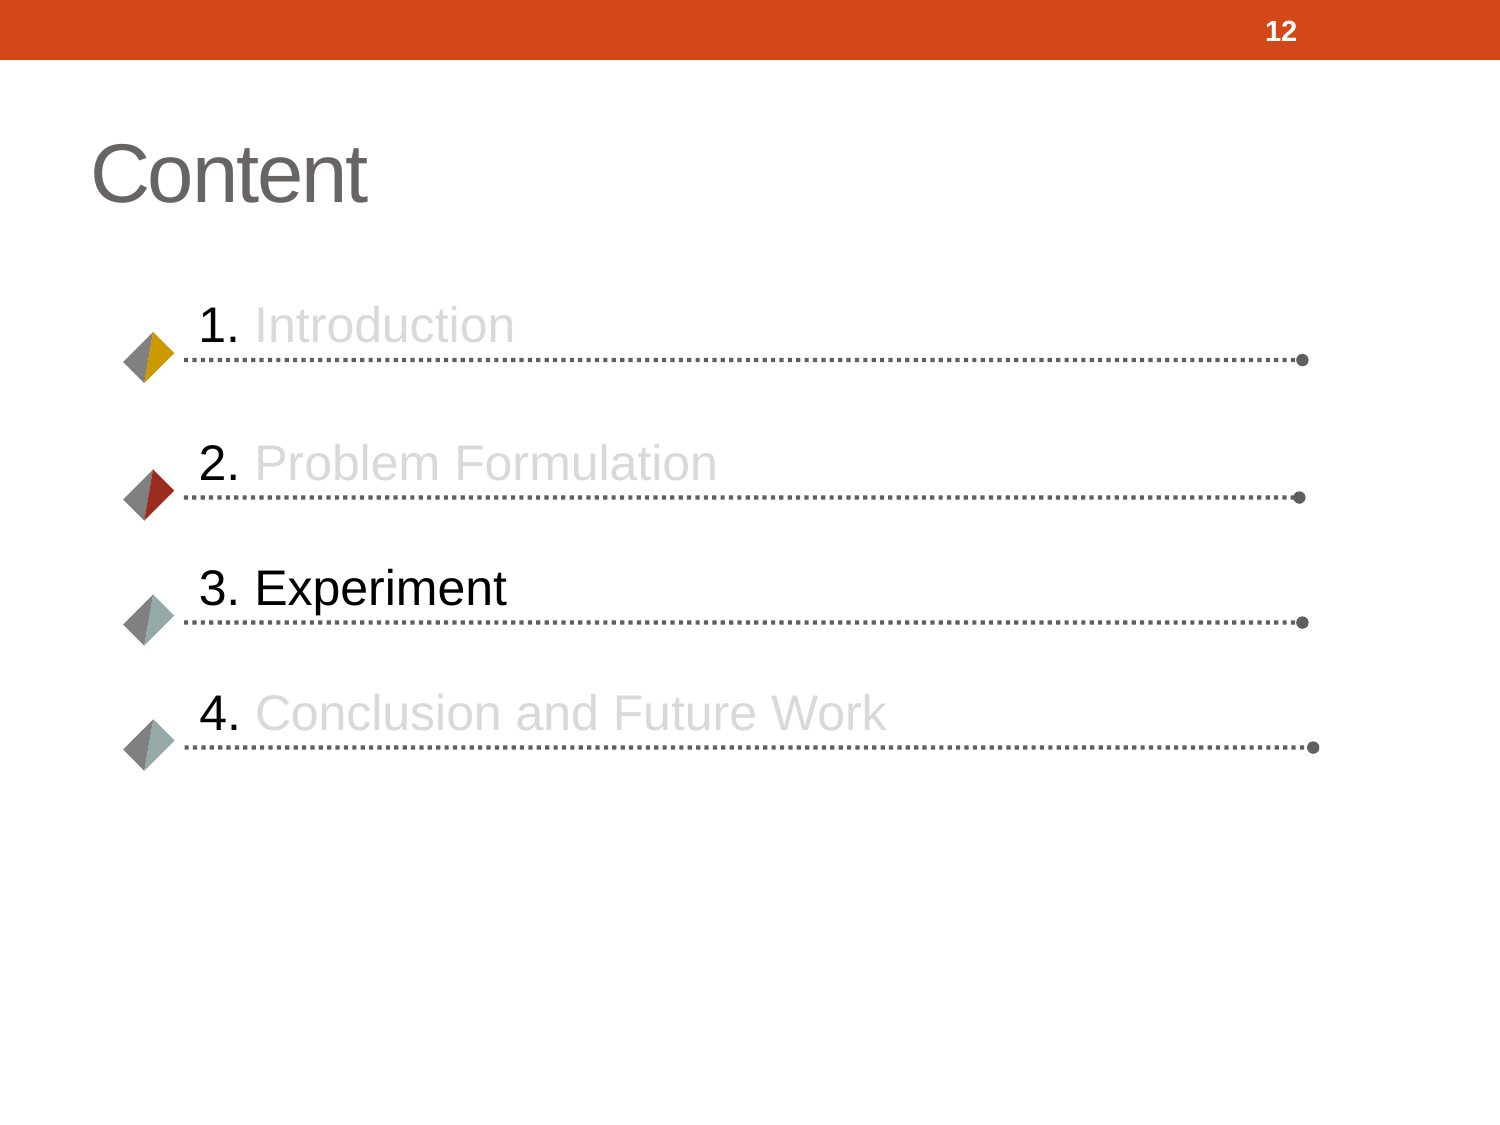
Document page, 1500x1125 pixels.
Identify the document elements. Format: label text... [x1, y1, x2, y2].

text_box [127, 672, 1328, 761]
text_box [127, 422, 1328, 511]
title Content [75, 87, 1425, 250]
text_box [127, 547, 1316, 636]
slide_number 12 [1250, 3, 1425, 57]
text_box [127, 285, 1303, 373]
